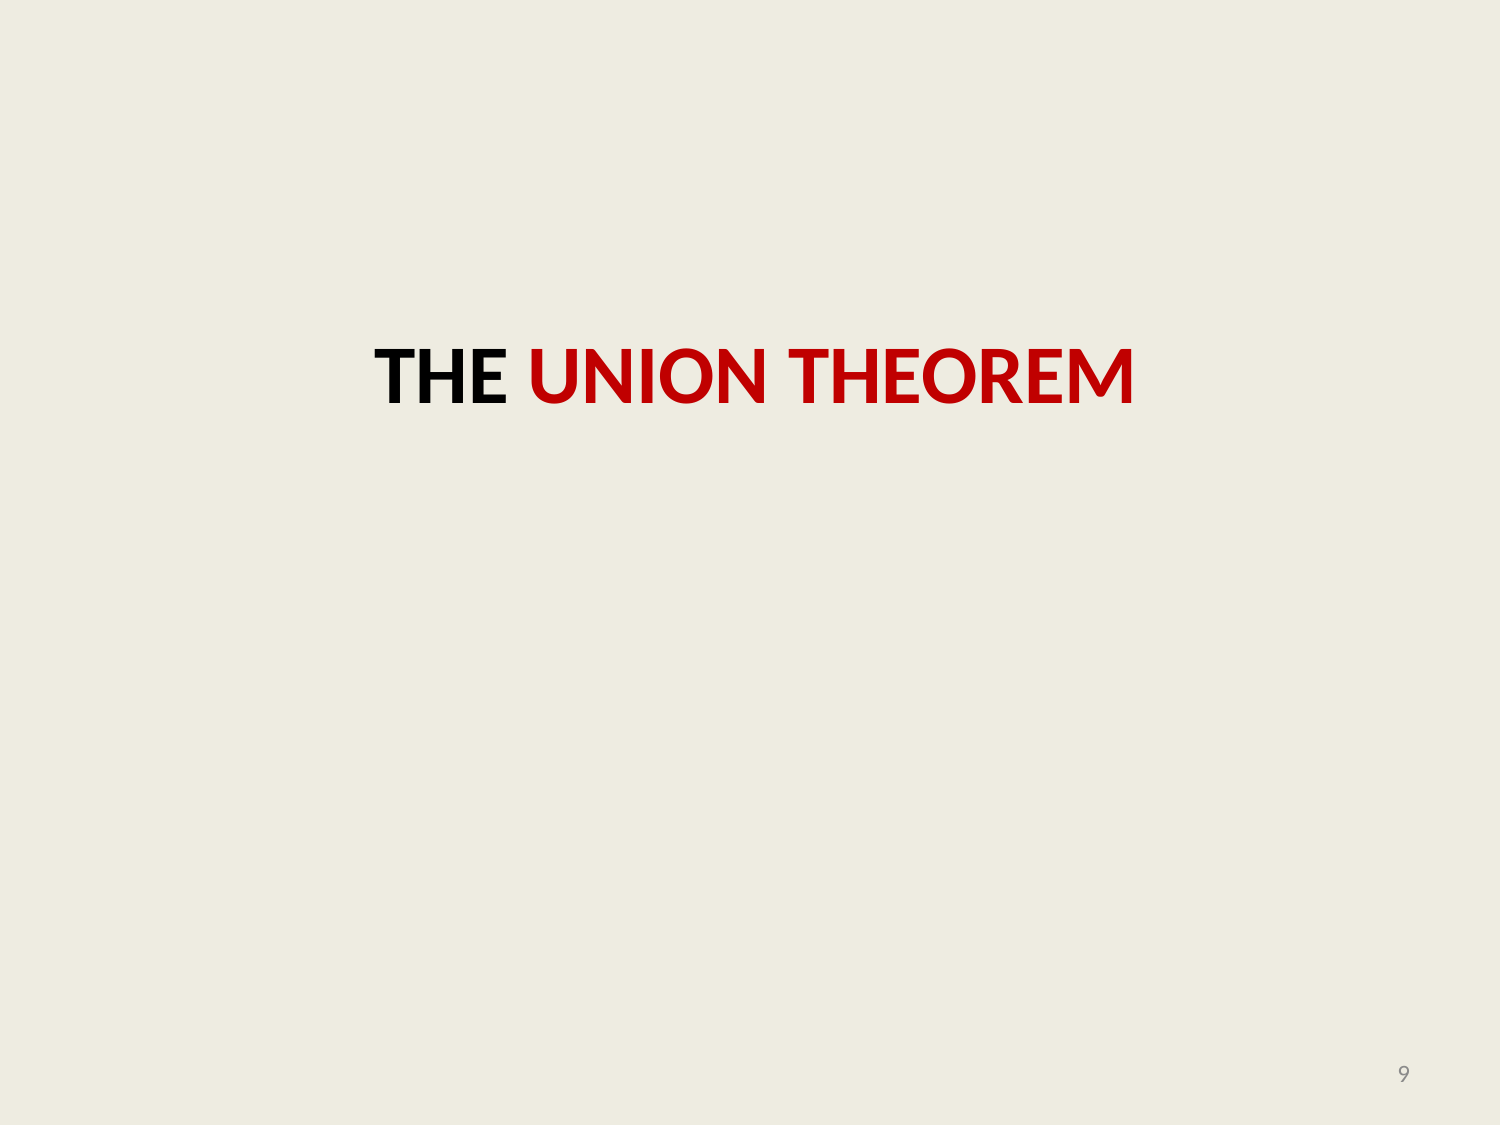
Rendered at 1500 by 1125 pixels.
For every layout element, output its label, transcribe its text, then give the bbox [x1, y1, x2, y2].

title the Union Theorem [118, 312, 1394, 536]
slide_number 9 [1074, 1042, 1425, 1103]
